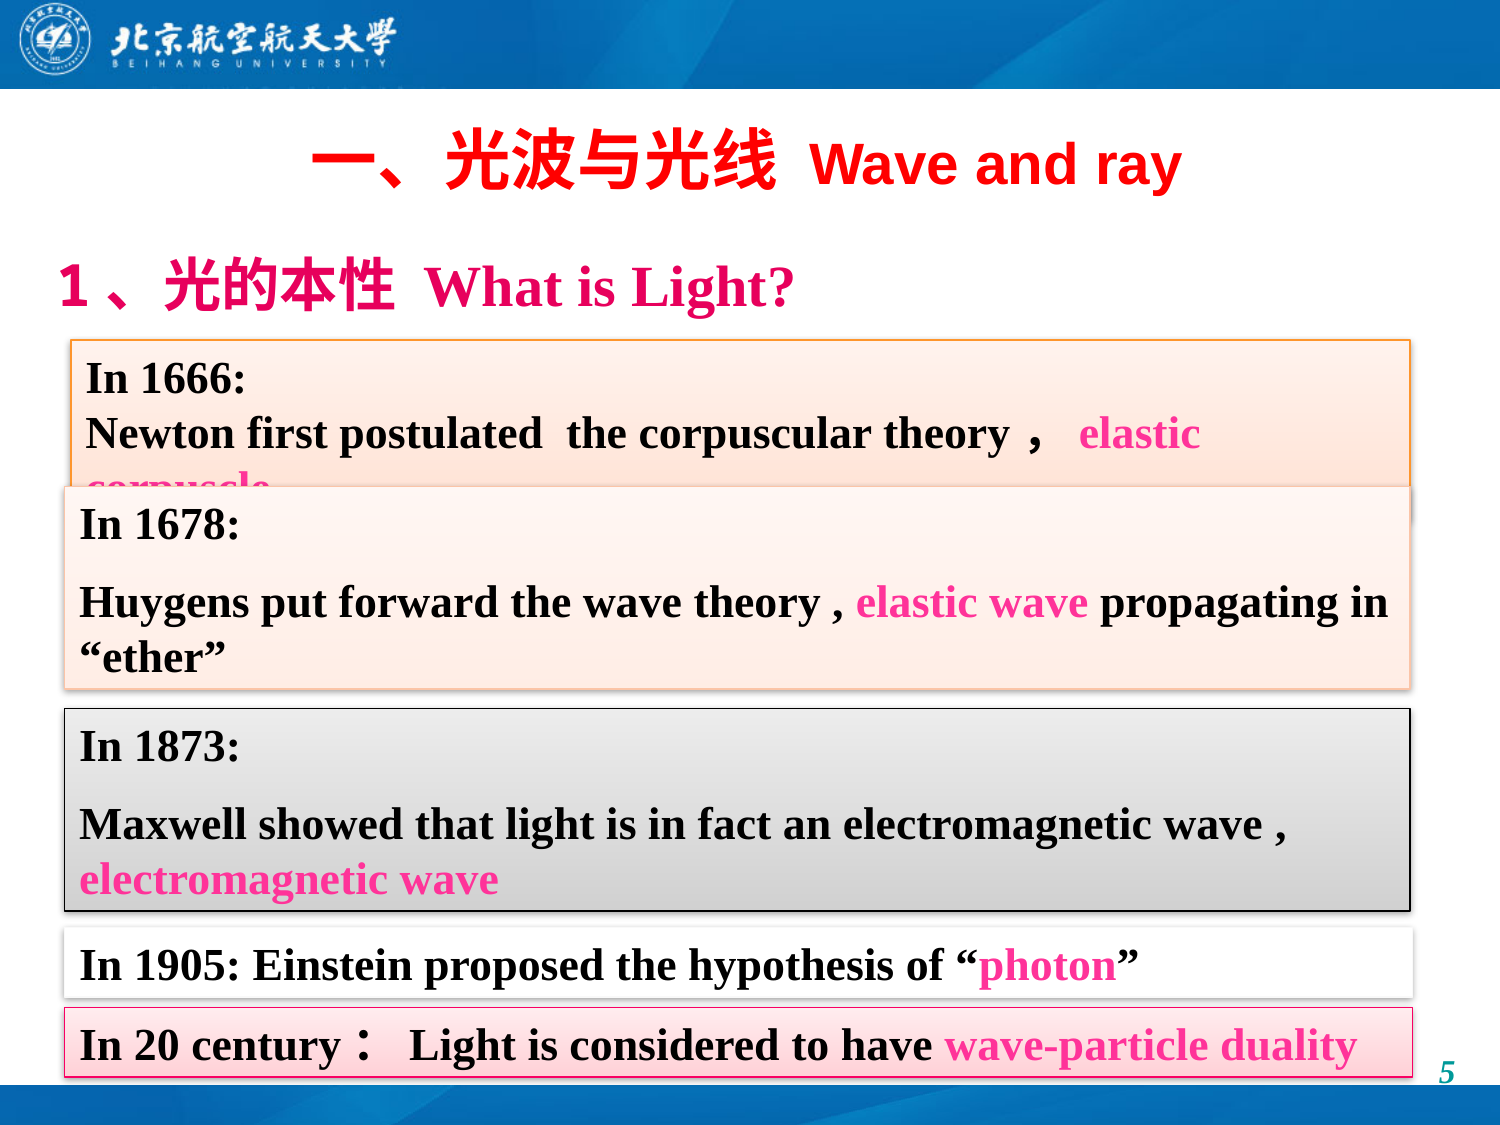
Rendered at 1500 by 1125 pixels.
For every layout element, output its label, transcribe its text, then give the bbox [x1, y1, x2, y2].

picture [0, 0, 1500, 89]
text_box In 1666: Newton first postulated the corpuscular theory，elastic corpuscle [70, 339, 1411, 485]
text_box In 1905: Einstein proposed the hypothesis of “photon” [64, 927, 1413, 998]
slide_number 5 [1149, 1023, 1471, 1099]
text_box In 1678: Huygens put forward the wave theory , elastic wave propagating in “ether” [64, 486, 1411, 690]
title 一、光波与光线 Wave and ray [29, 90, 1465, 206]
picture [0, 1085, 1500, 1125]
list 1、光的本性 What is Light? [41, 219, 1392, 923]
text_box In 20 century：Light is considered to have wave-particle duality [64, 1007, 1413, 1078]
text_box In 1873: Maxwell showed that light is in fact an electromagnetic wave , electromagnetic wave [64, 708, 1411, 912]
